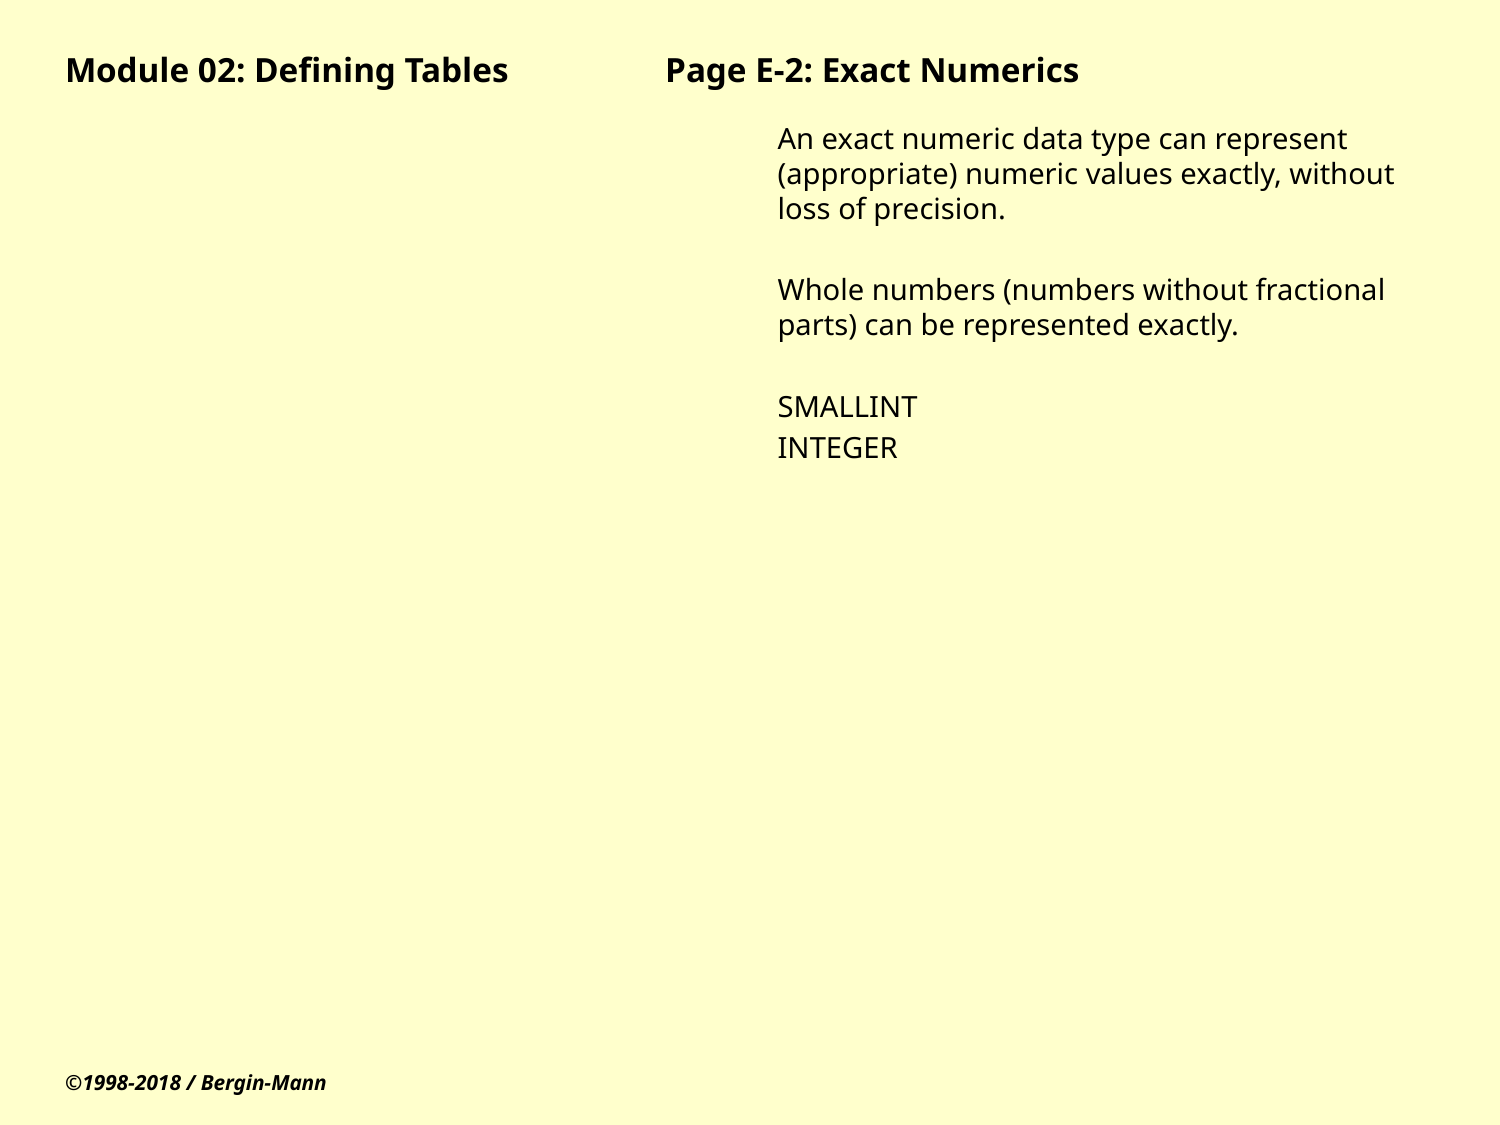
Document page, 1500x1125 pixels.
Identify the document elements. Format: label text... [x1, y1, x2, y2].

title Module 02: Defining Tables Page E-2: Exact Numerics [50, 37, 1450, 100]
list An exact numeric data type can represent (appropriate) numeric values exactly, without loss of precision. Whole numbers (numbers without fractional parts) can be represented exactly. SMALLINT INTEGER [762, 112, 1450, 1050]
slide_number ©1998-2018 / Bergin-Mann [50, 1062, 425, 1100]
